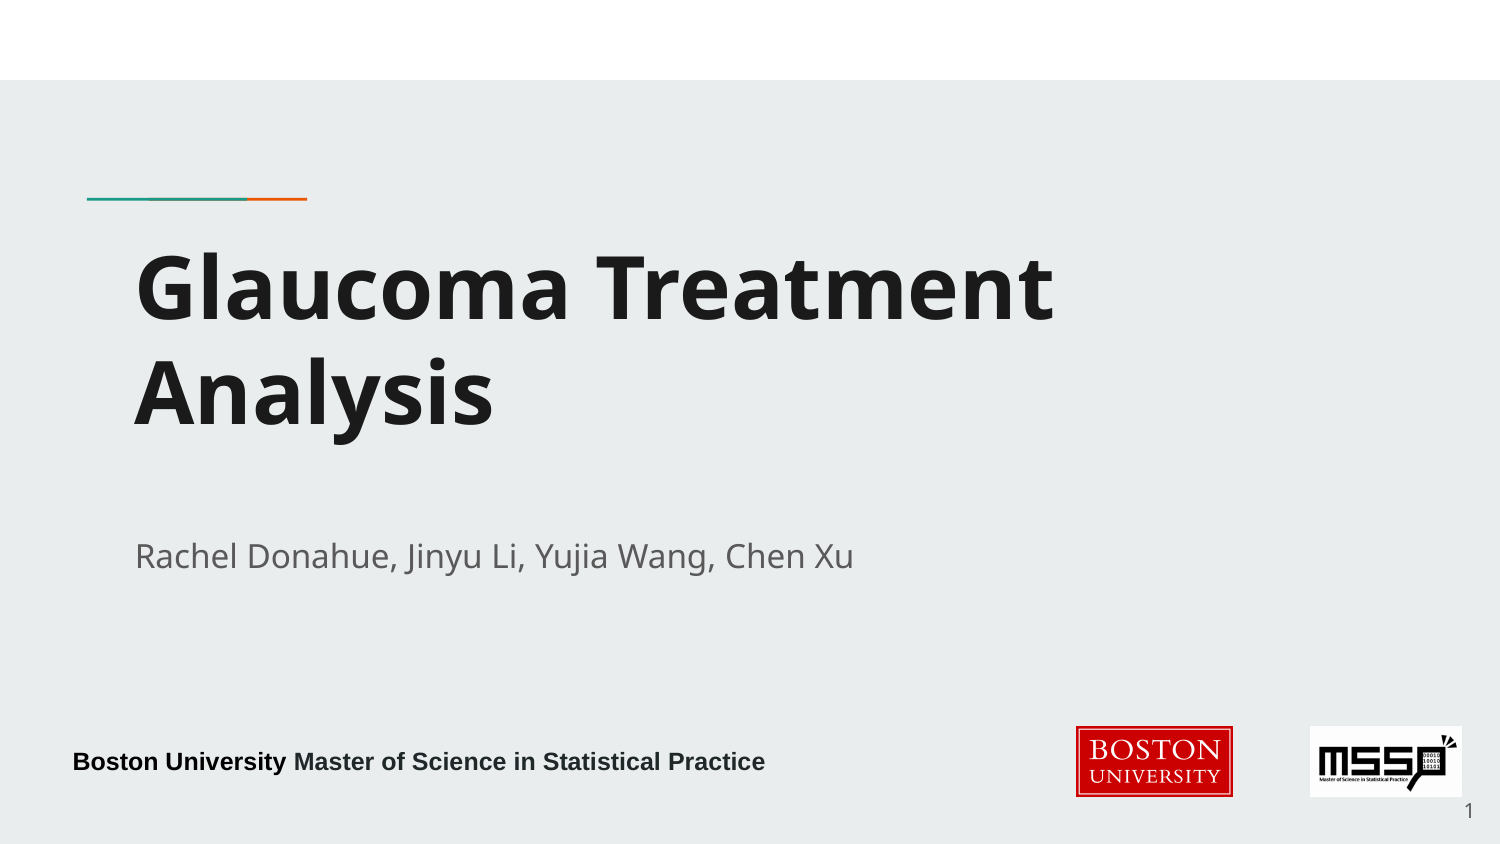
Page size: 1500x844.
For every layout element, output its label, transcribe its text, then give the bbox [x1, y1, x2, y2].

picture [1076, 726, 1233, 797]
subtitle Rachel Donahue, Jinyu Li, Yujia Wang, Chen Xu [119, 520, 1381, 610]
title Glaucoma Treatment Analysis [119, 216, 1381, 490]
picture [1310, 726, 1462, 797]
